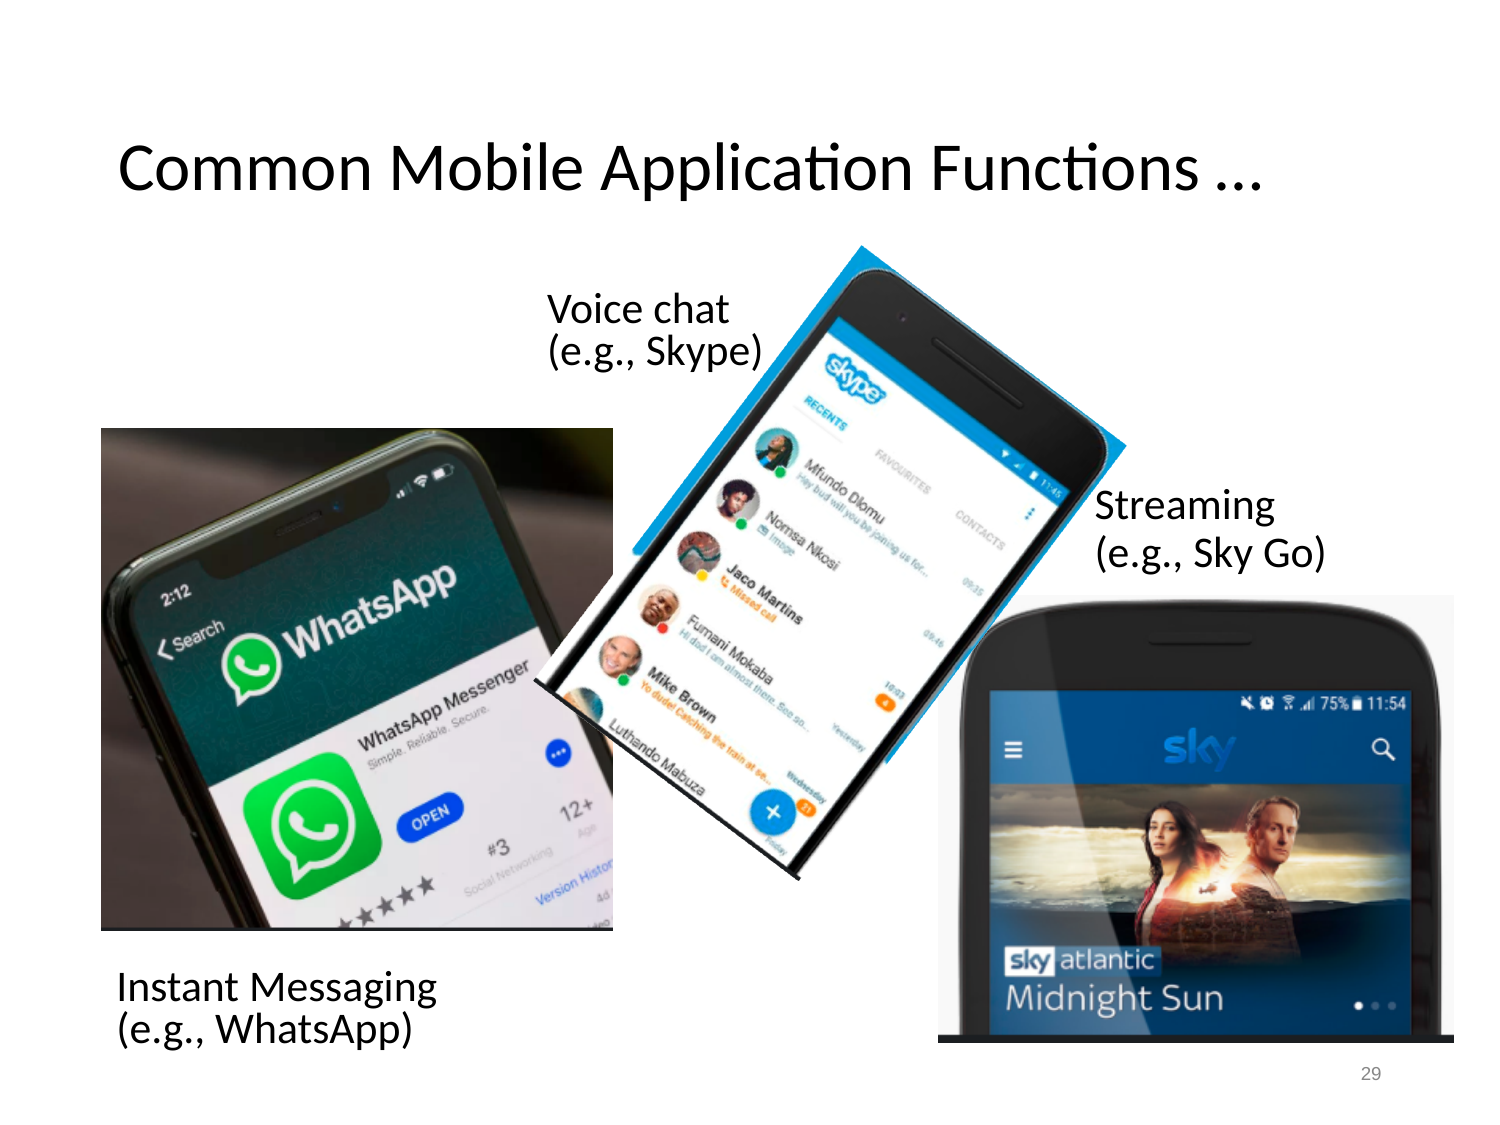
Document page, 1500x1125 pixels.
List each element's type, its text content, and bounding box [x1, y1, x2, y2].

list Voice chat (e.g., Skype) [532, 282, 830, 385]
picture [662, 289, 827, 508]
slide_number 28 [1059, 1052, 1397, 1103]
picture [101, 267, 1455, 1043]
title Common Mobile Application Functions … [103, 59, 1397, 278]
text_box Instant Messaging (e.g., WhatsApp) [101, 960, 467, 1065]
text_box Streaming (e.g., Sky Go) [1079, 474, 1379, 594]
